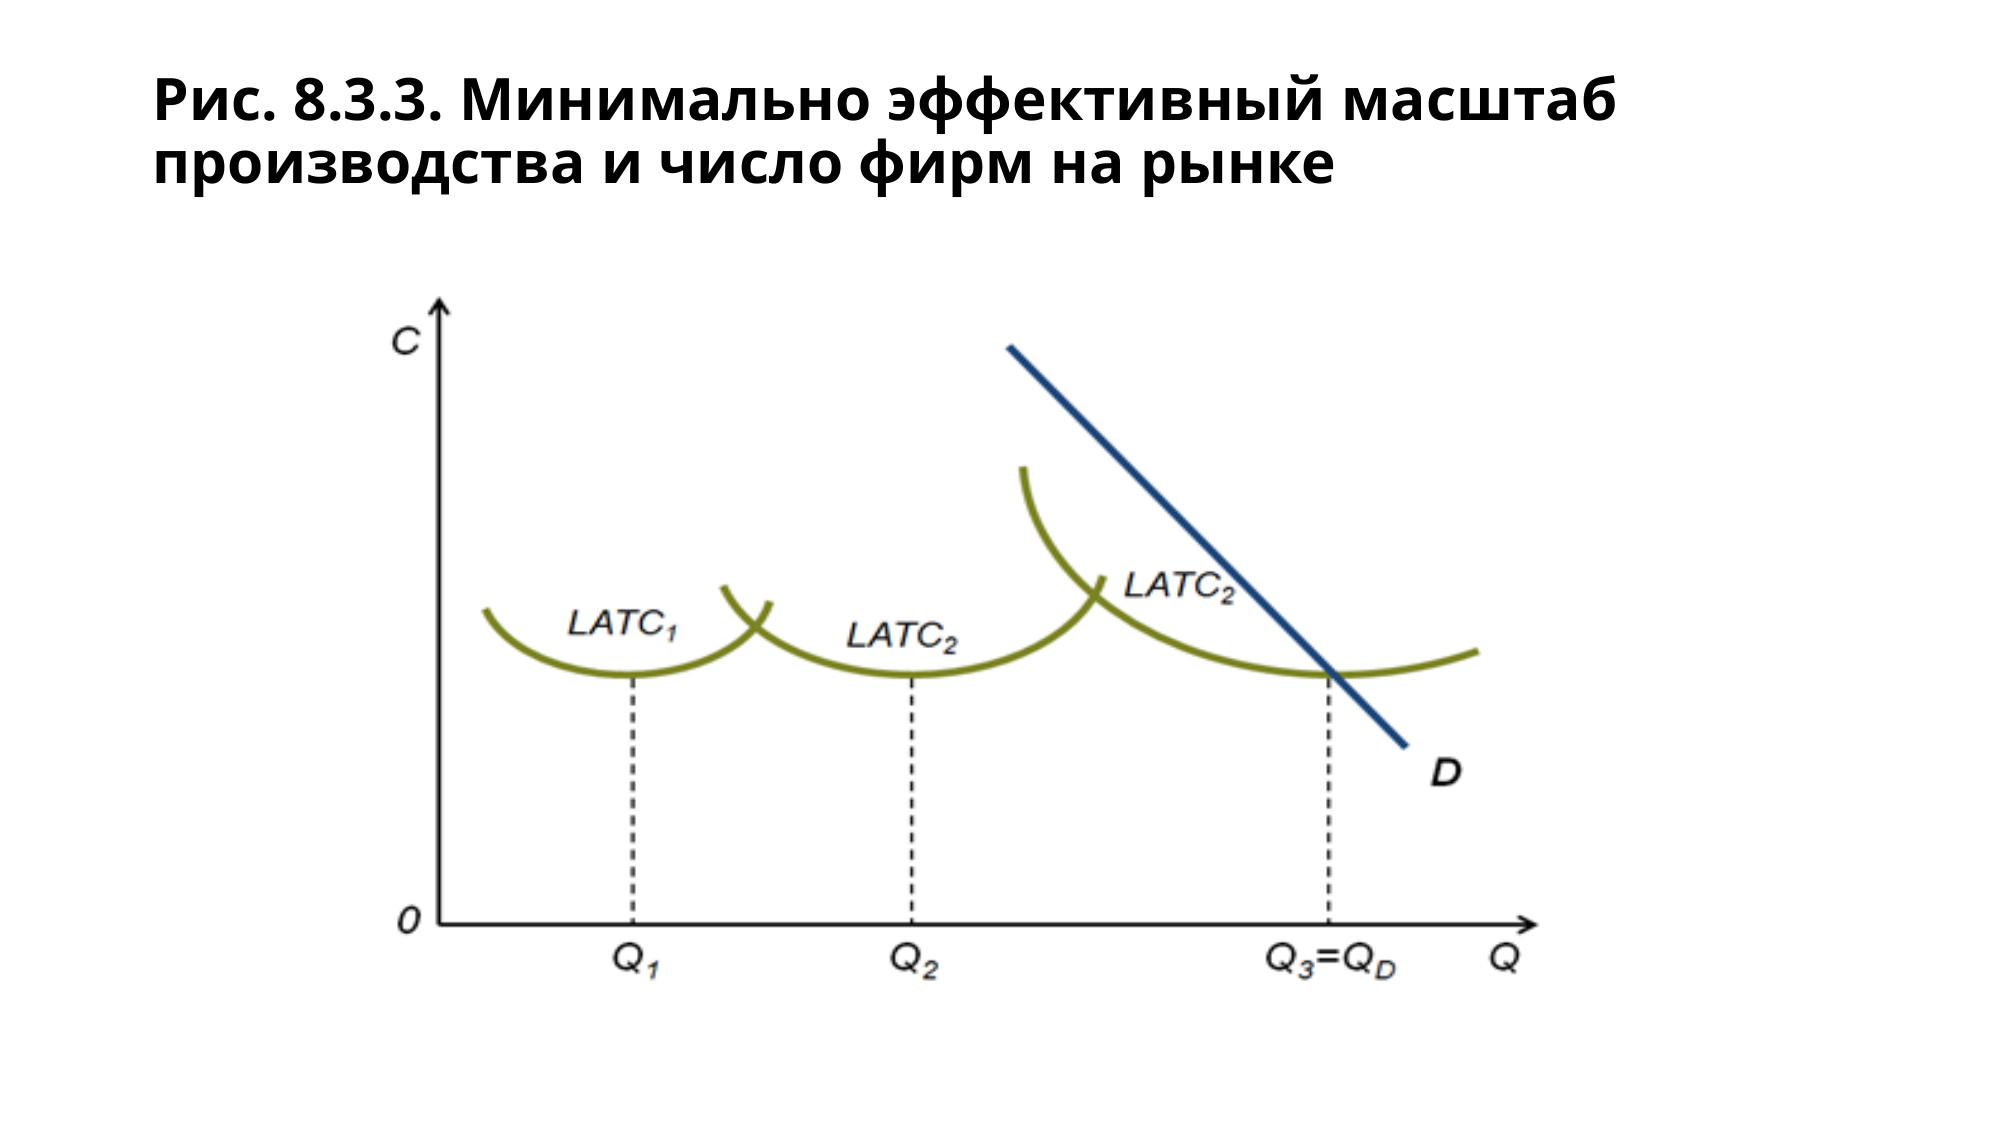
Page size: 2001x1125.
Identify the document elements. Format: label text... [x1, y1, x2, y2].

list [332, 277, 1575, 1028]
title Рис. 8.3.3. Минимально эффективный масштаб производства и число фирм на рынке [137, 59, 1863, 278]
